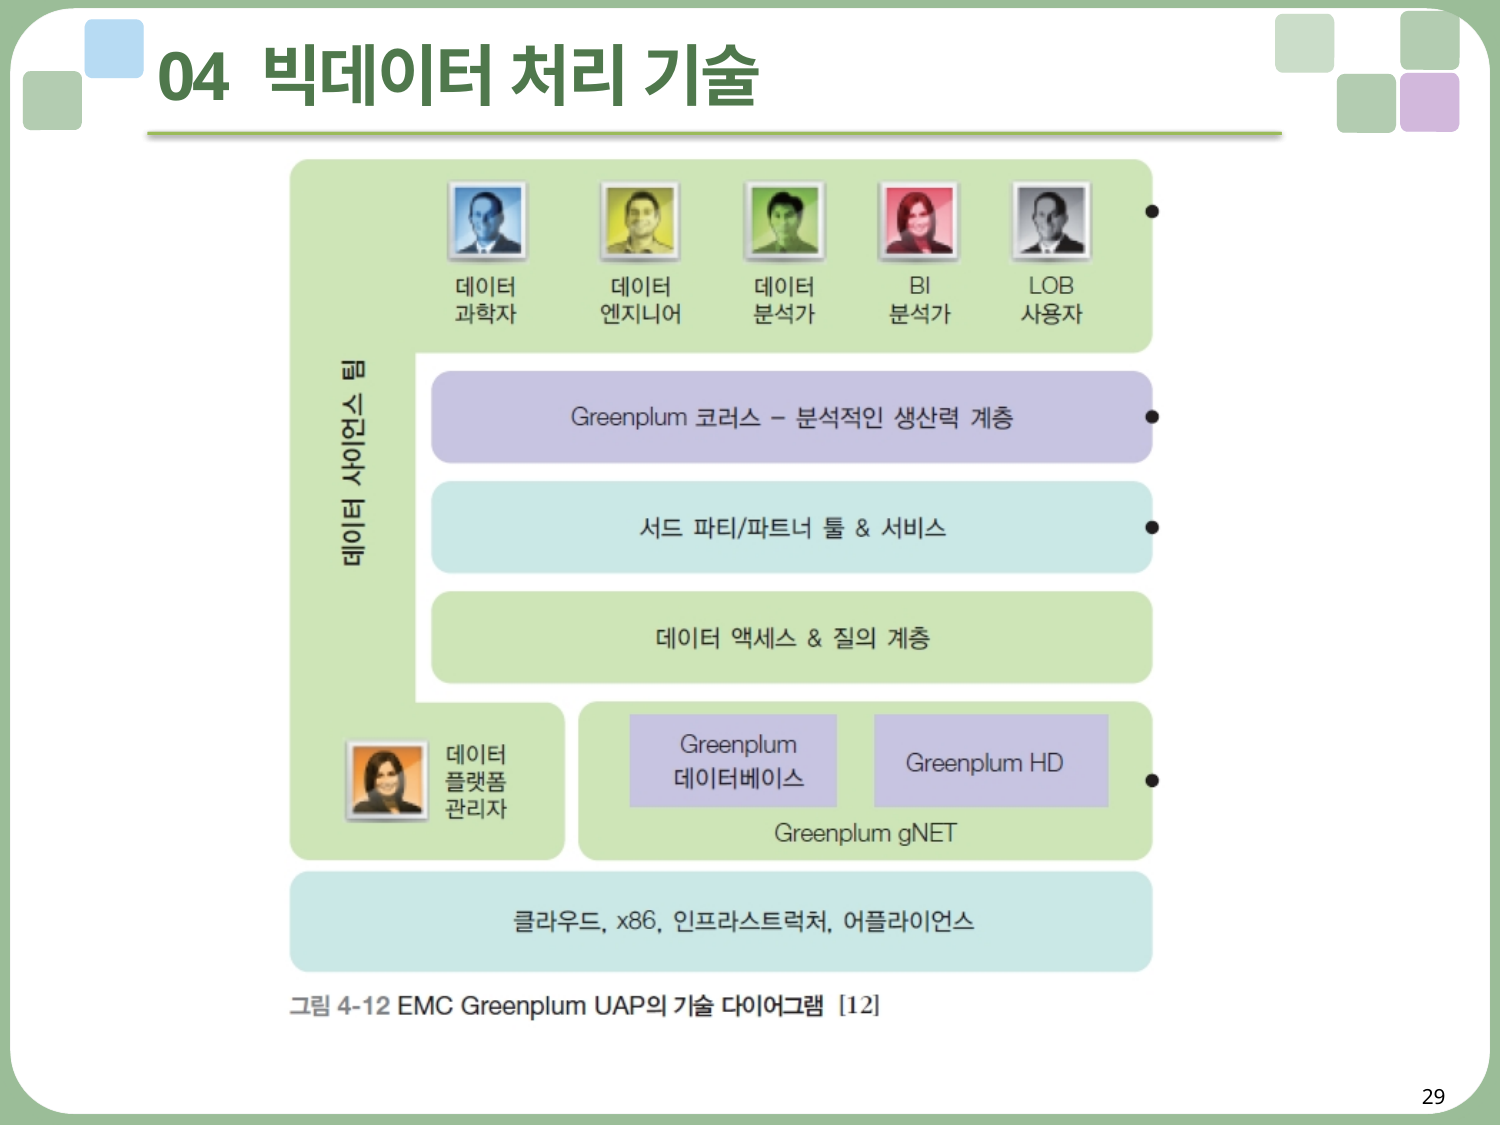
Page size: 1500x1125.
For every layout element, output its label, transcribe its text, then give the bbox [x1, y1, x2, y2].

picture [0, 0, 1500, 1125]
title 04 빅데이터 처리 기술 [142, 25, 1459, 123]
